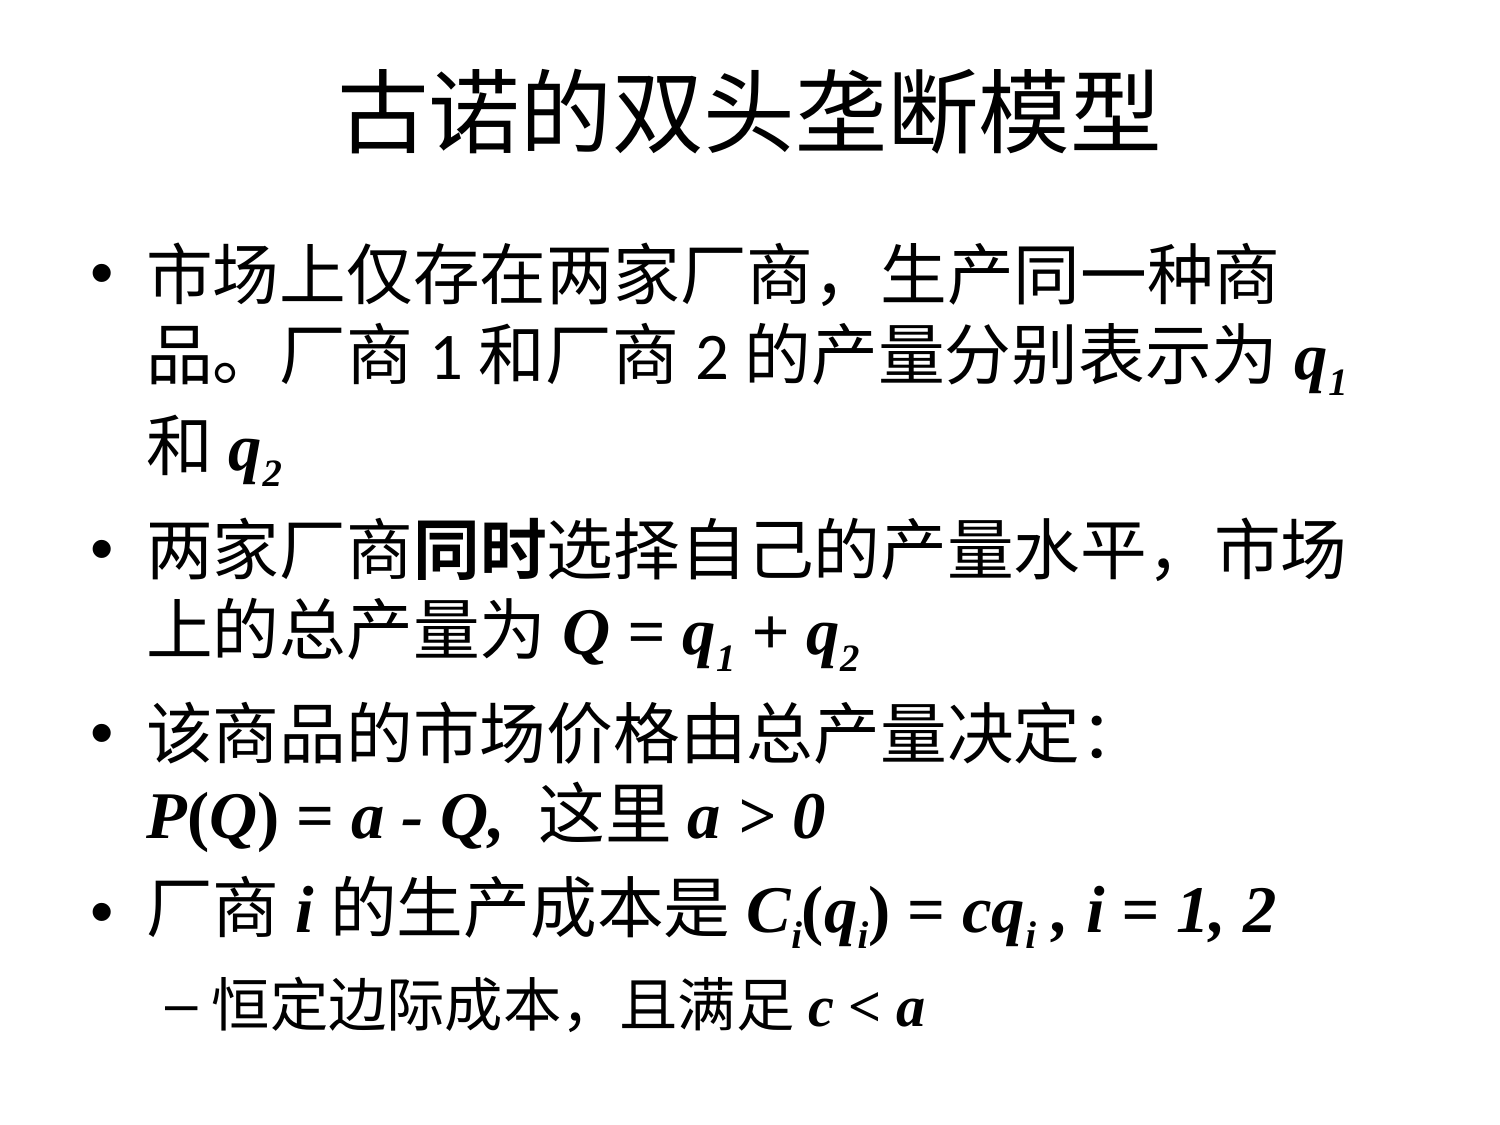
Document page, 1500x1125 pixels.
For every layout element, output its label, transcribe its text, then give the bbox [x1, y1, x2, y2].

list 市场上仅存在两家厂商，生产同一种商品。厂商1和厂商2的产量分别表示为q1和q2 两家厂商同时选择自己的产量水平，市场上的总产量为Q = q1 + q2 该商品的市场价格由总产量决定： P(Q) = a - Q, 这里a > 0 厂商i的生产成本是Ci(qi) = cqi , i = 1, 2 恒定边际成本，且满足c < a [74, 224, 1426, 1006]
title 古诺的双头垄断模型 [74, 44, 1426, 176]
